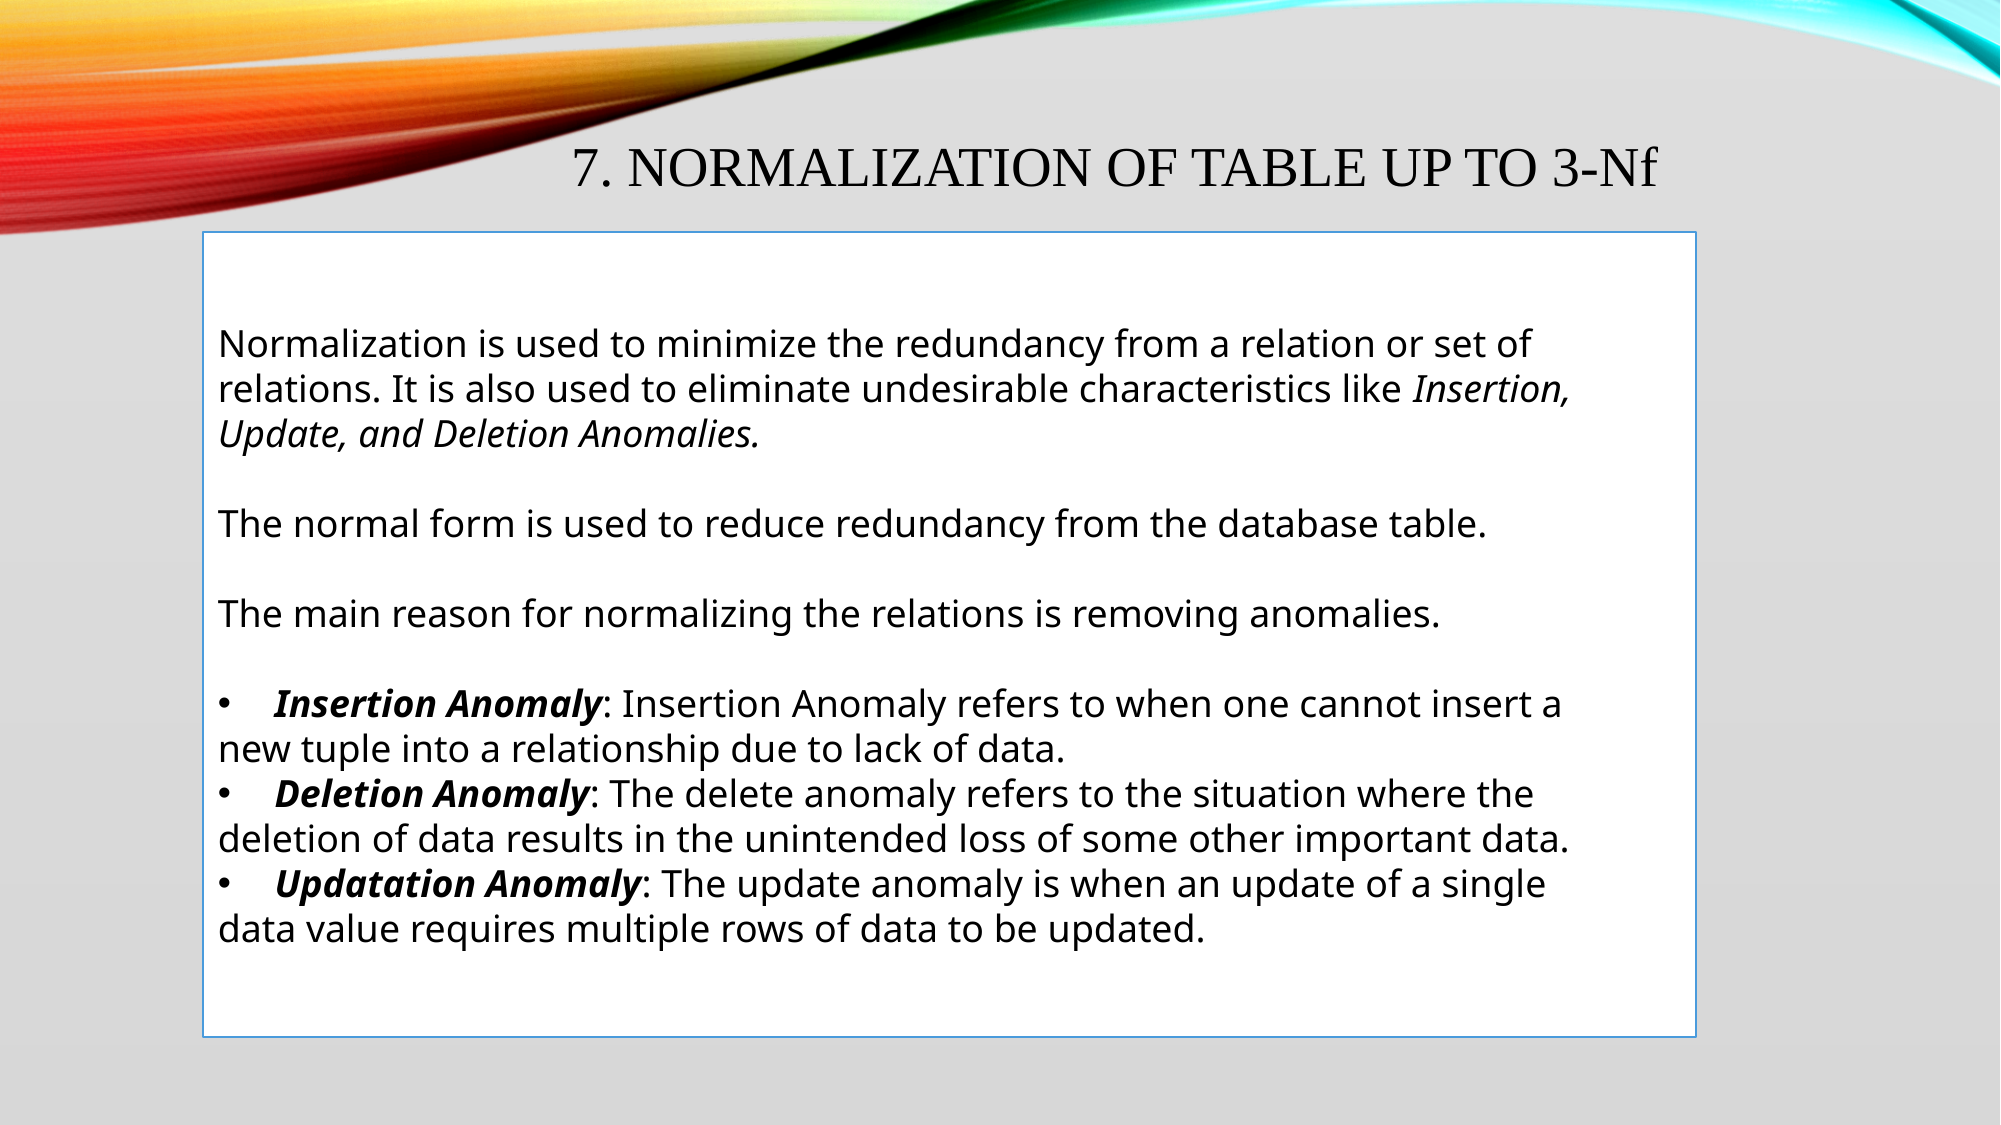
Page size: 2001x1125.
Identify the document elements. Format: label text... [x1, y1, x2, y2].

text_box 7. NORMALIZATION OF TABLE UP TO 3-Nf [556, 122, 1837, 205]
text_box Normalization is used to minimize the redundancy from a relation or set of relations. It is also used to eliminate undesirable characteristics like Insertion, Update, and Deletion Anomalies. The normal form is used to reduce redundancy from the database table. The main reason for normalizing the relations is removing anomalies. Insertion Anomaly: Insertion Anomaly refers to when one cannot insert a new tuple into a relationship due to lack of data. Deletion Anomaly: The delete anomaly refers to the situation where the deletion of data results in the unintended loss of some other important data. Updatation Anomaly: The update anomaly is when an update of a single data value requires multiple rows of data to be updated. [202, 231, 1697, 1038]
picture [0, 0, 2000, 237]
